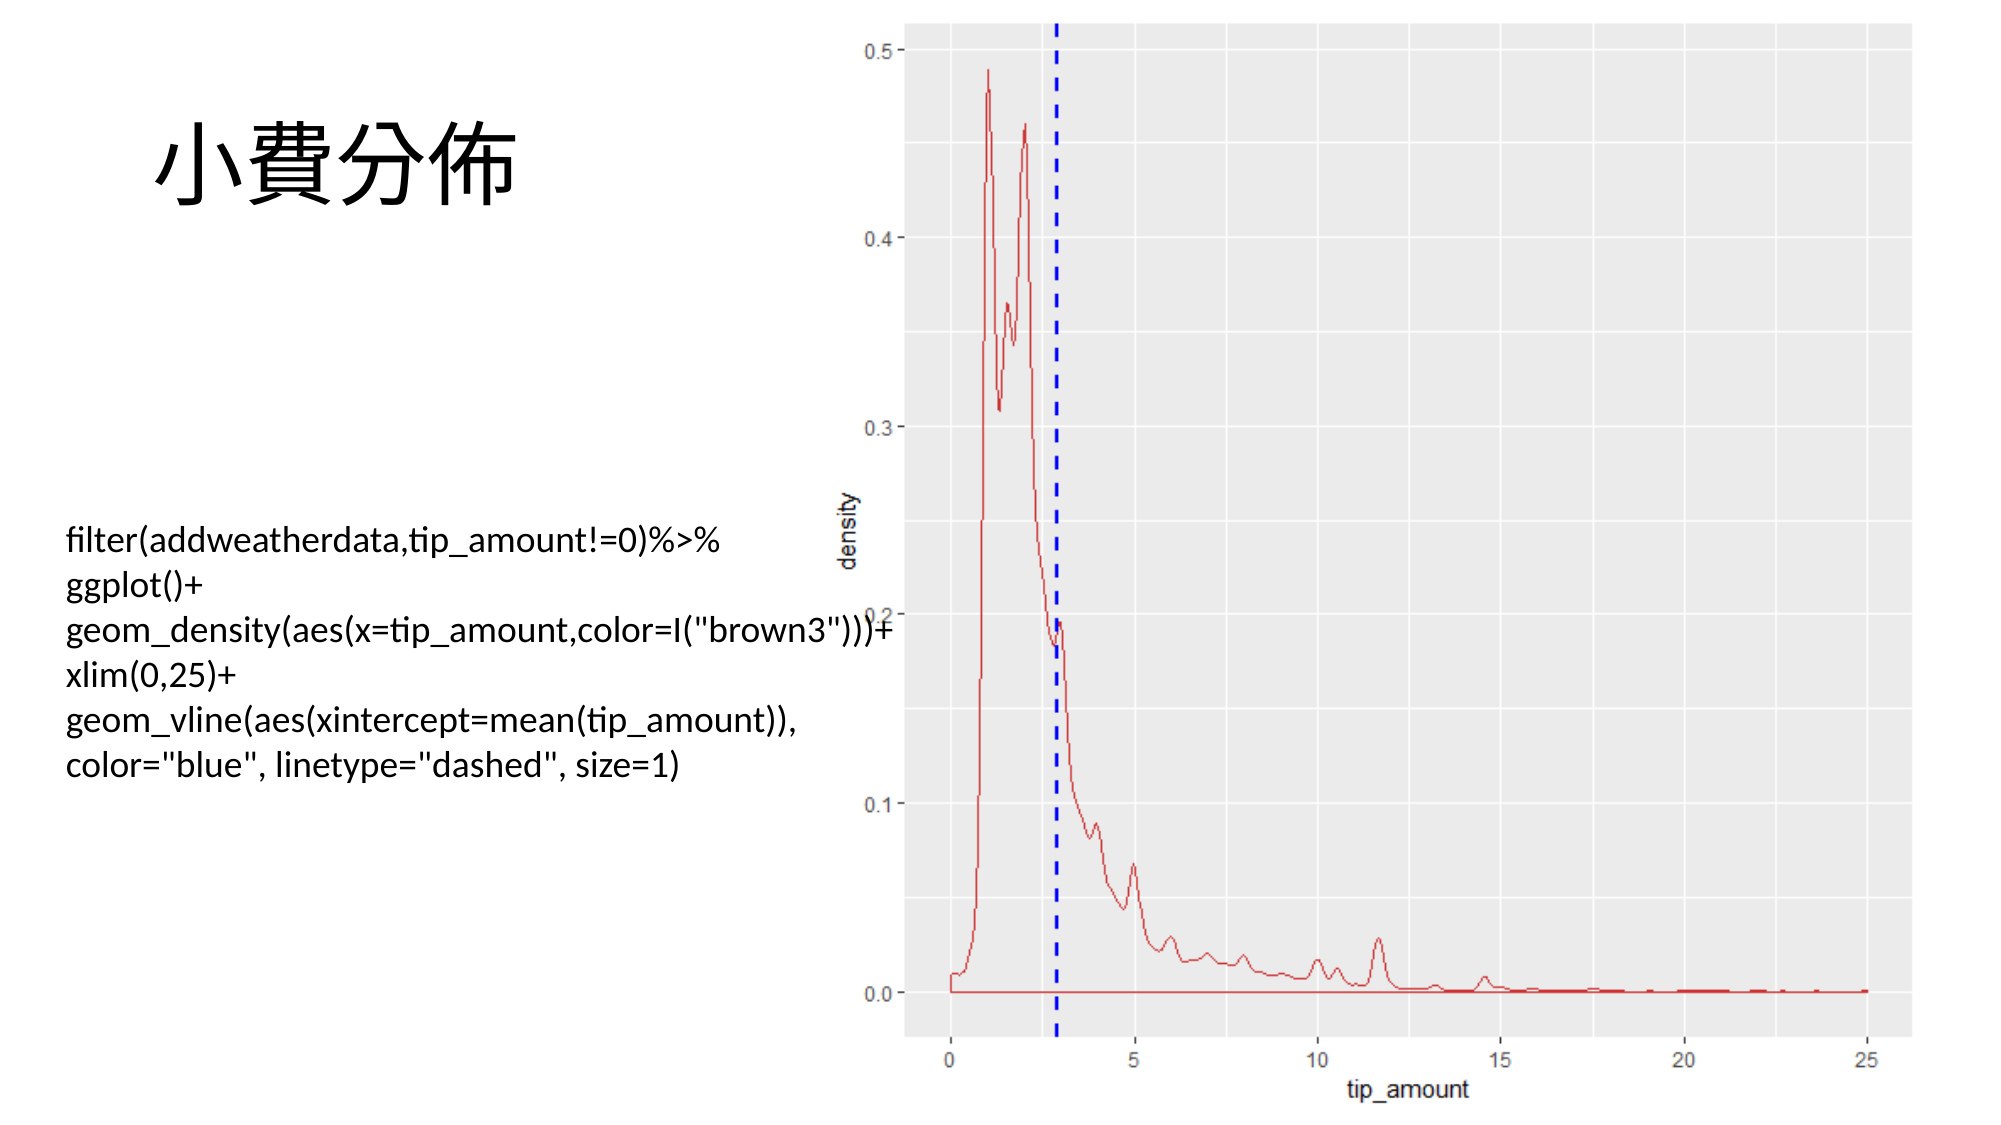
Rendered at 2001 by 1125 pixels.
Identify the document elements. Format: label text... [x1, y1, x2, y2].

text_box filter(addweatherdata,tip_amount!=0)%>% ggplot()+ geom_density(aes(x=tip_amount,color=I("brown3")))+ xlim(0,25)+ geom_vline(aes(xintercept=mean(tip_amount)), color="blue", linetype="dashed", size=1) [51, 507, 822, 838]
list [822, 12, 1926, 1115]
title 小費分佈 [137, 59, 822, 278]
